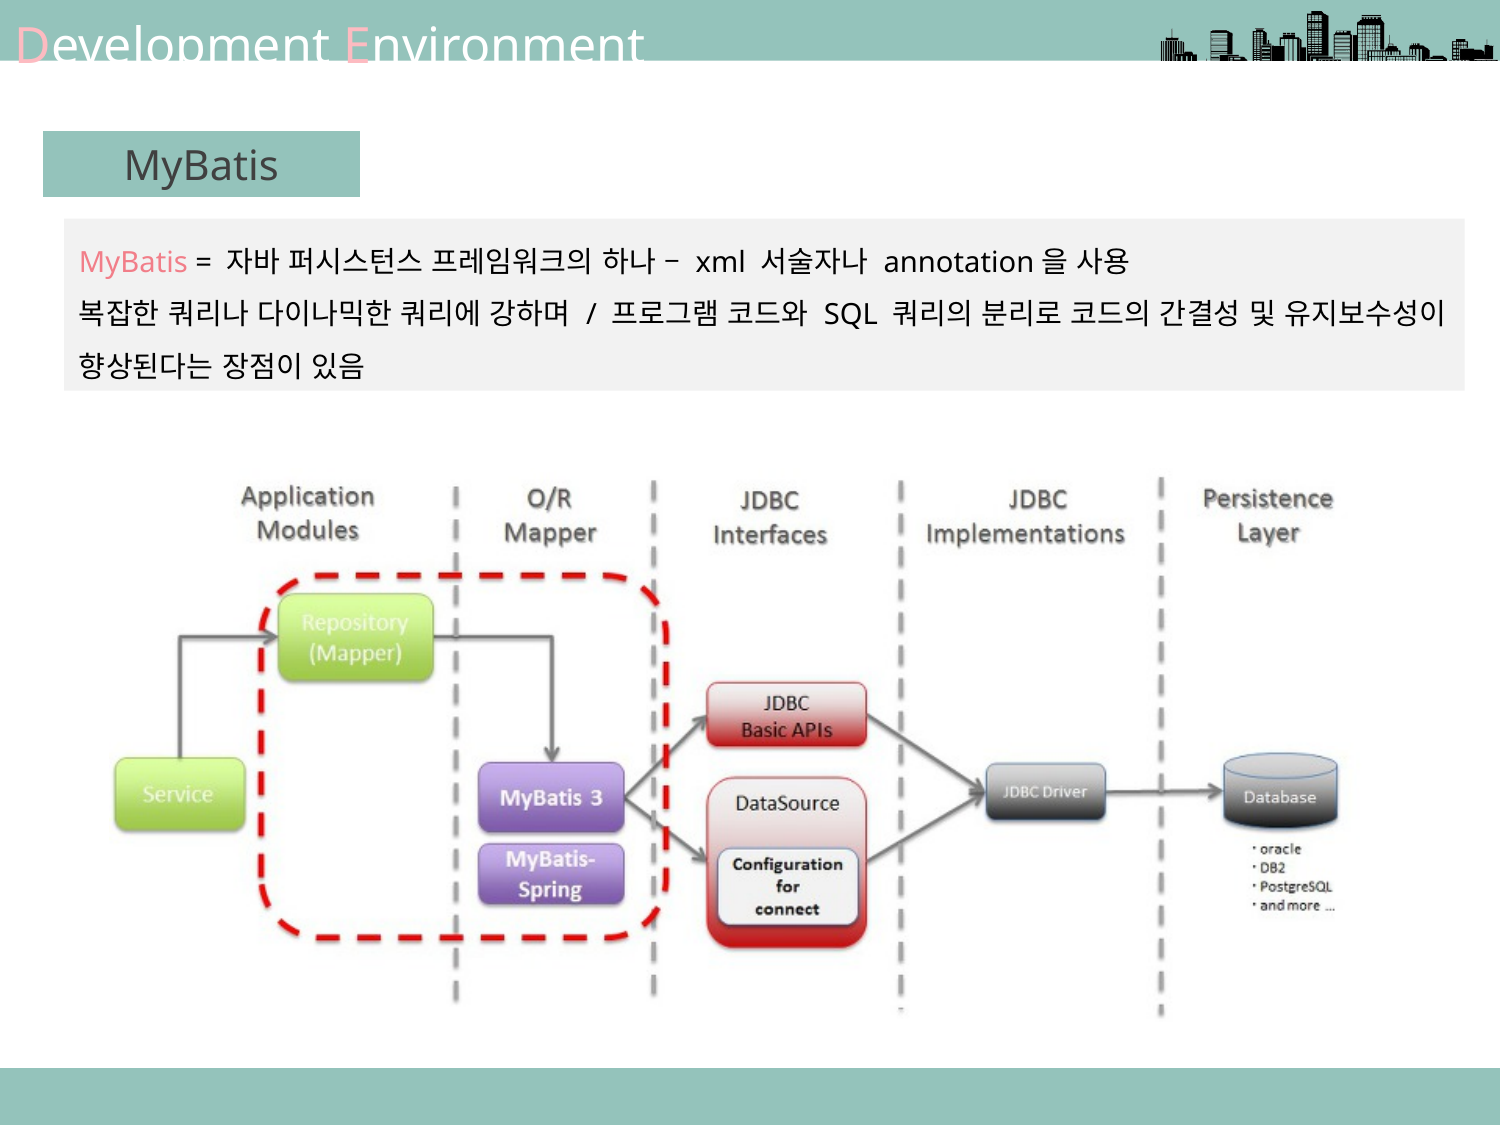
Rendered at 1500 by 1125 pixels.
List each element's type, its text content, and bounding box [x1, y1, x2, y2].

text_box MyBatis = 자바 퍼시스턴스 프레임워크의 하나 – xml 서술자나 annotation을 사용 복잡한 쿼리나 다이나믹한 쿼리에 강하며 / 프로그램 코드와 SQL 쿼리의 분리로 코드의 간결성 및 유지보수성이 향상된다는 장점이 있음 [64, 218, 1465, 391]
picture [109, 467, 1391, 1022]
text_box Development Environment [0, 3, 956, 85]
text_box [0, 1066, 1500, 1125]
picture [1157, 10, 1500, 61]
text_box MyBatis [43, 131, 360, 197]
text_box [0, 0, 1500, 63]
